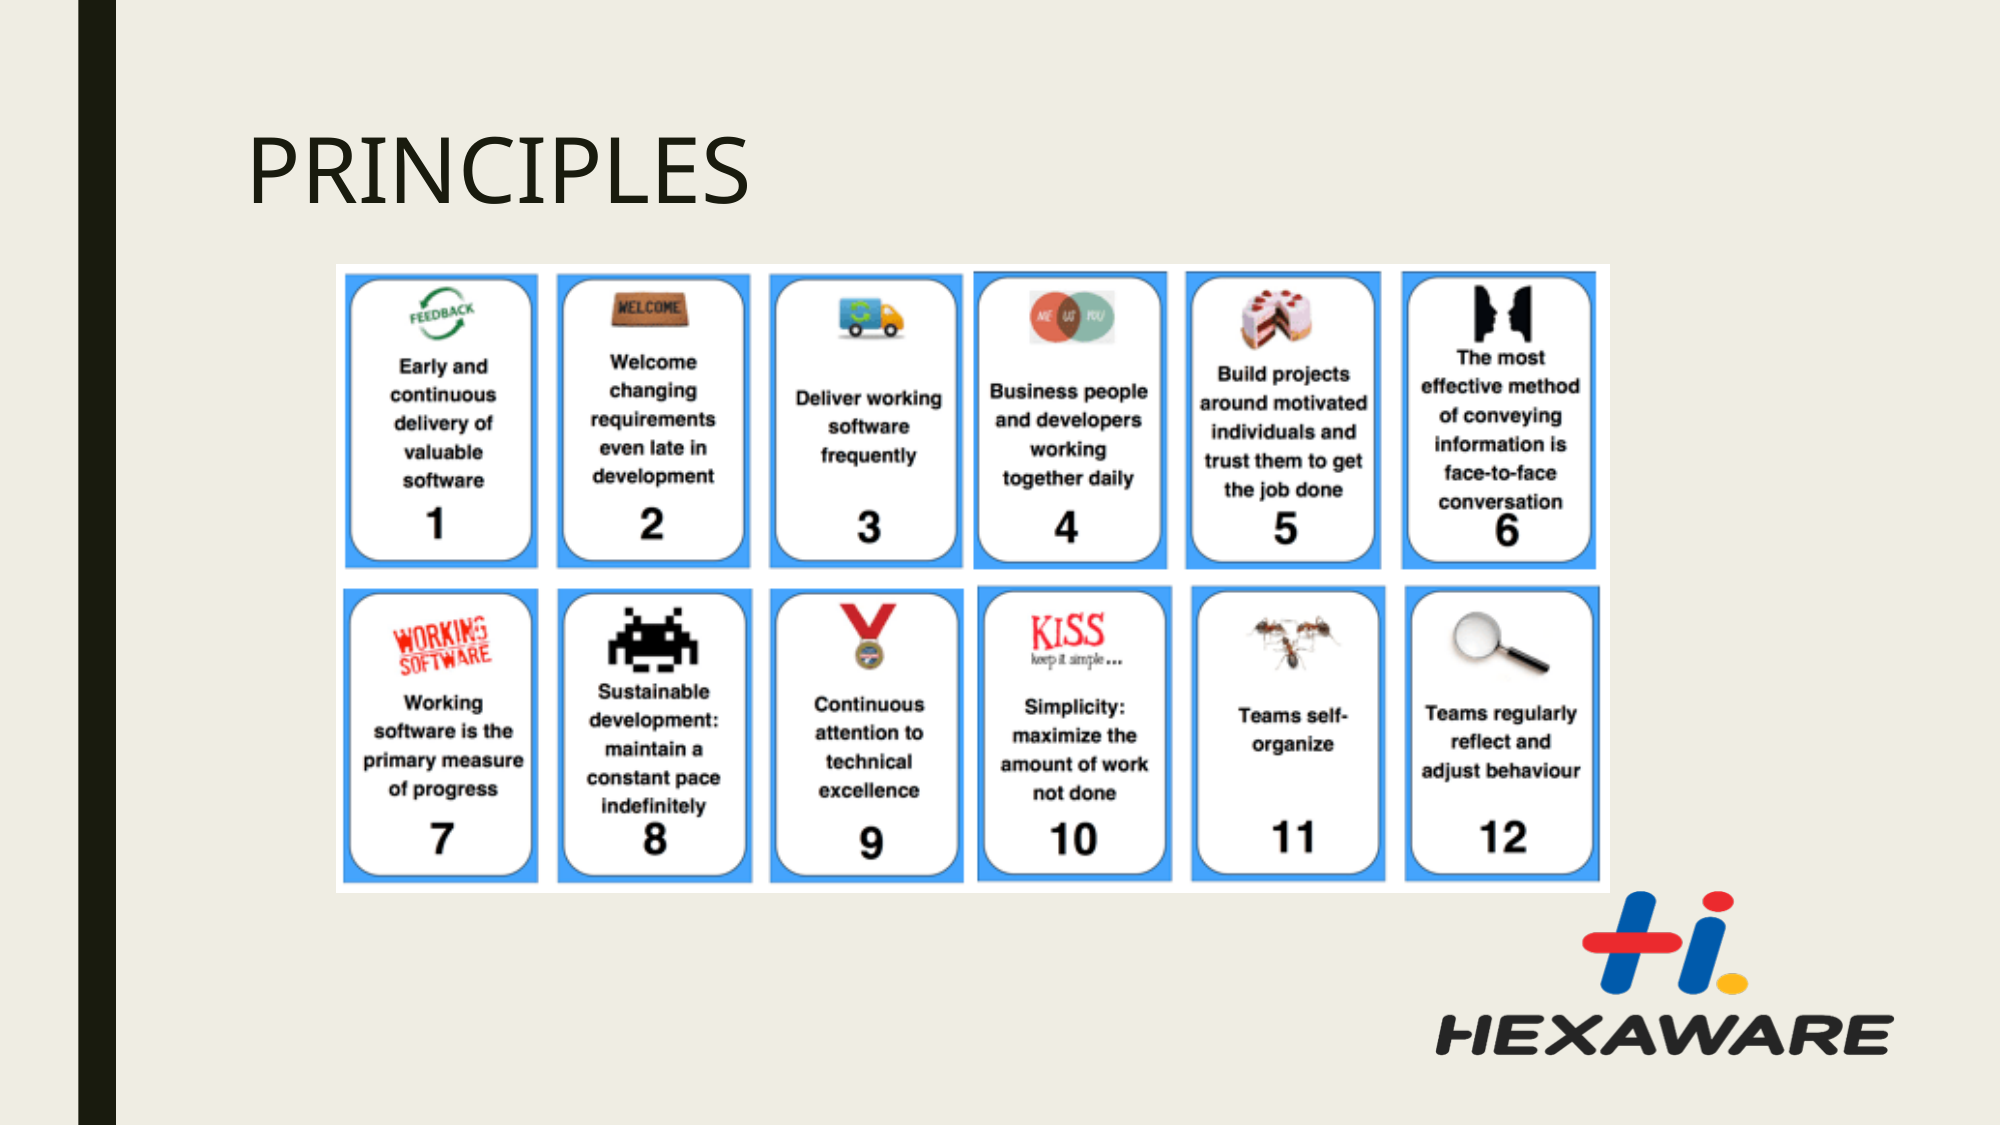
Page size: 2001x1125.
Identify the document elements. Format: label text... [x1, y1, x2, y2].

title PRINCIPLES [230, 117, 1956, 336]
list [336, 264, 1610, 893]
picture [1434, 890, 1896, 1056]
